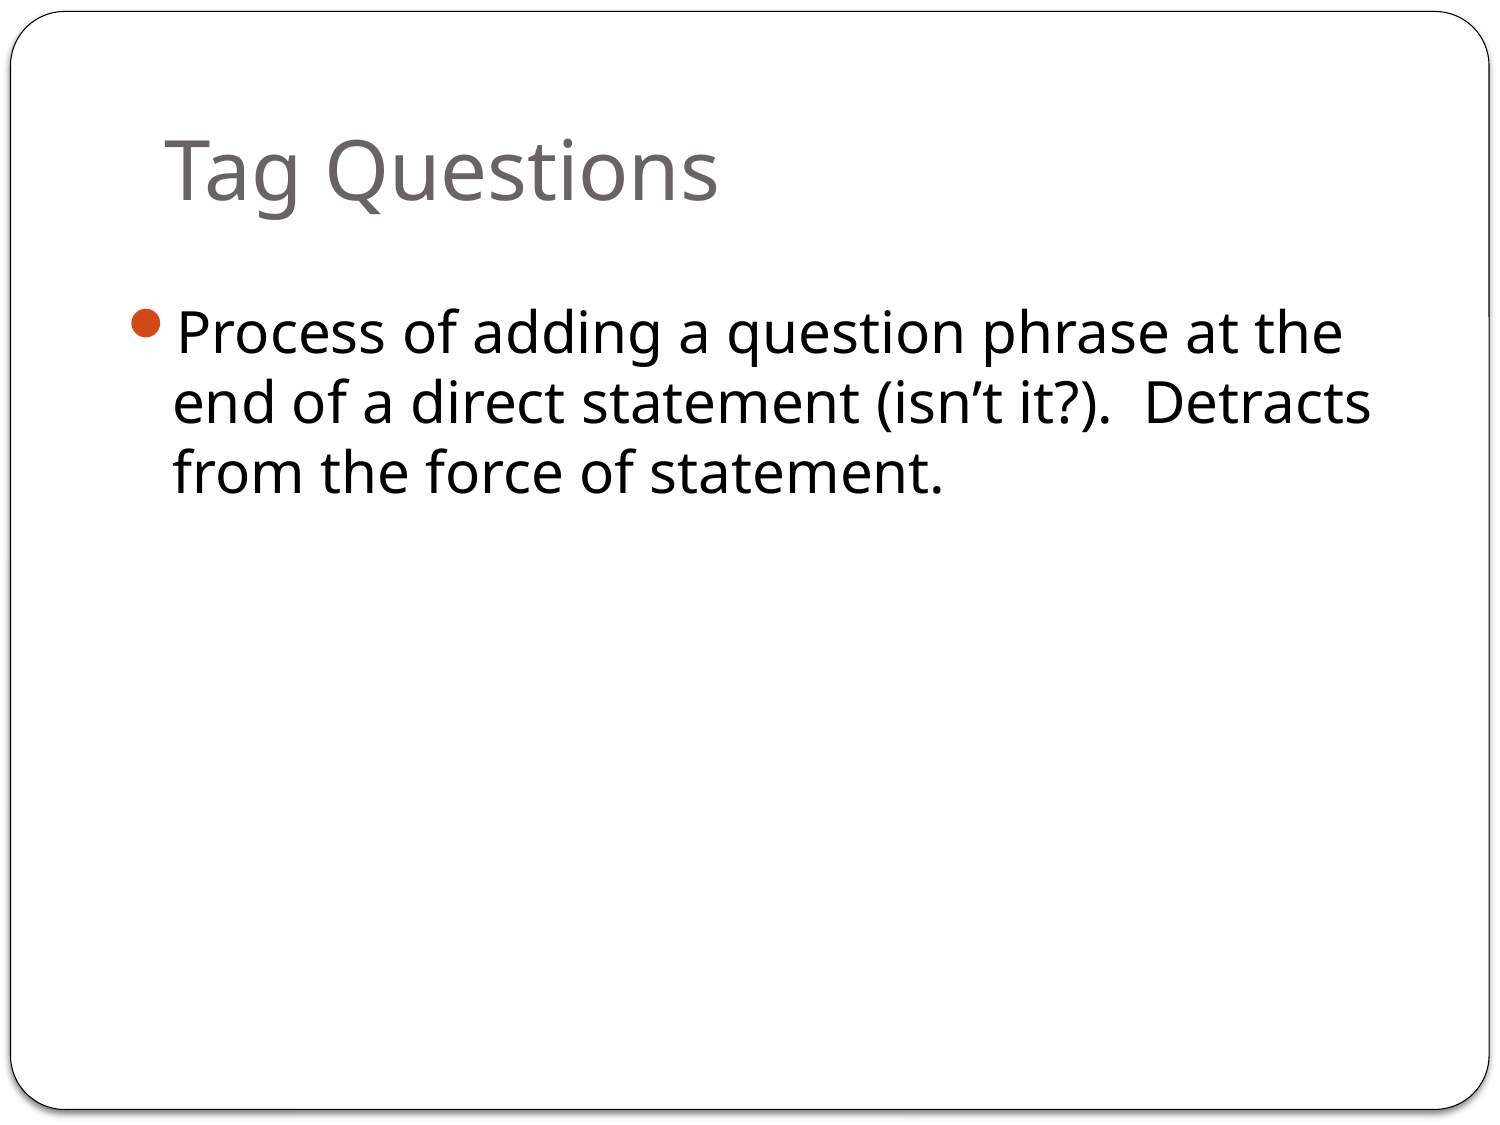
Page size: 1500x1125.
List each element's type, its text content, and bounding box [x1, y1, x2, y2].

title Tag Questions [150, 45, 1425, 233]
list Process of adding a question phrase at the end of a direct statement (isn’t it?). Detracts from the force of statement. [112, 287, 1388, 1038]
